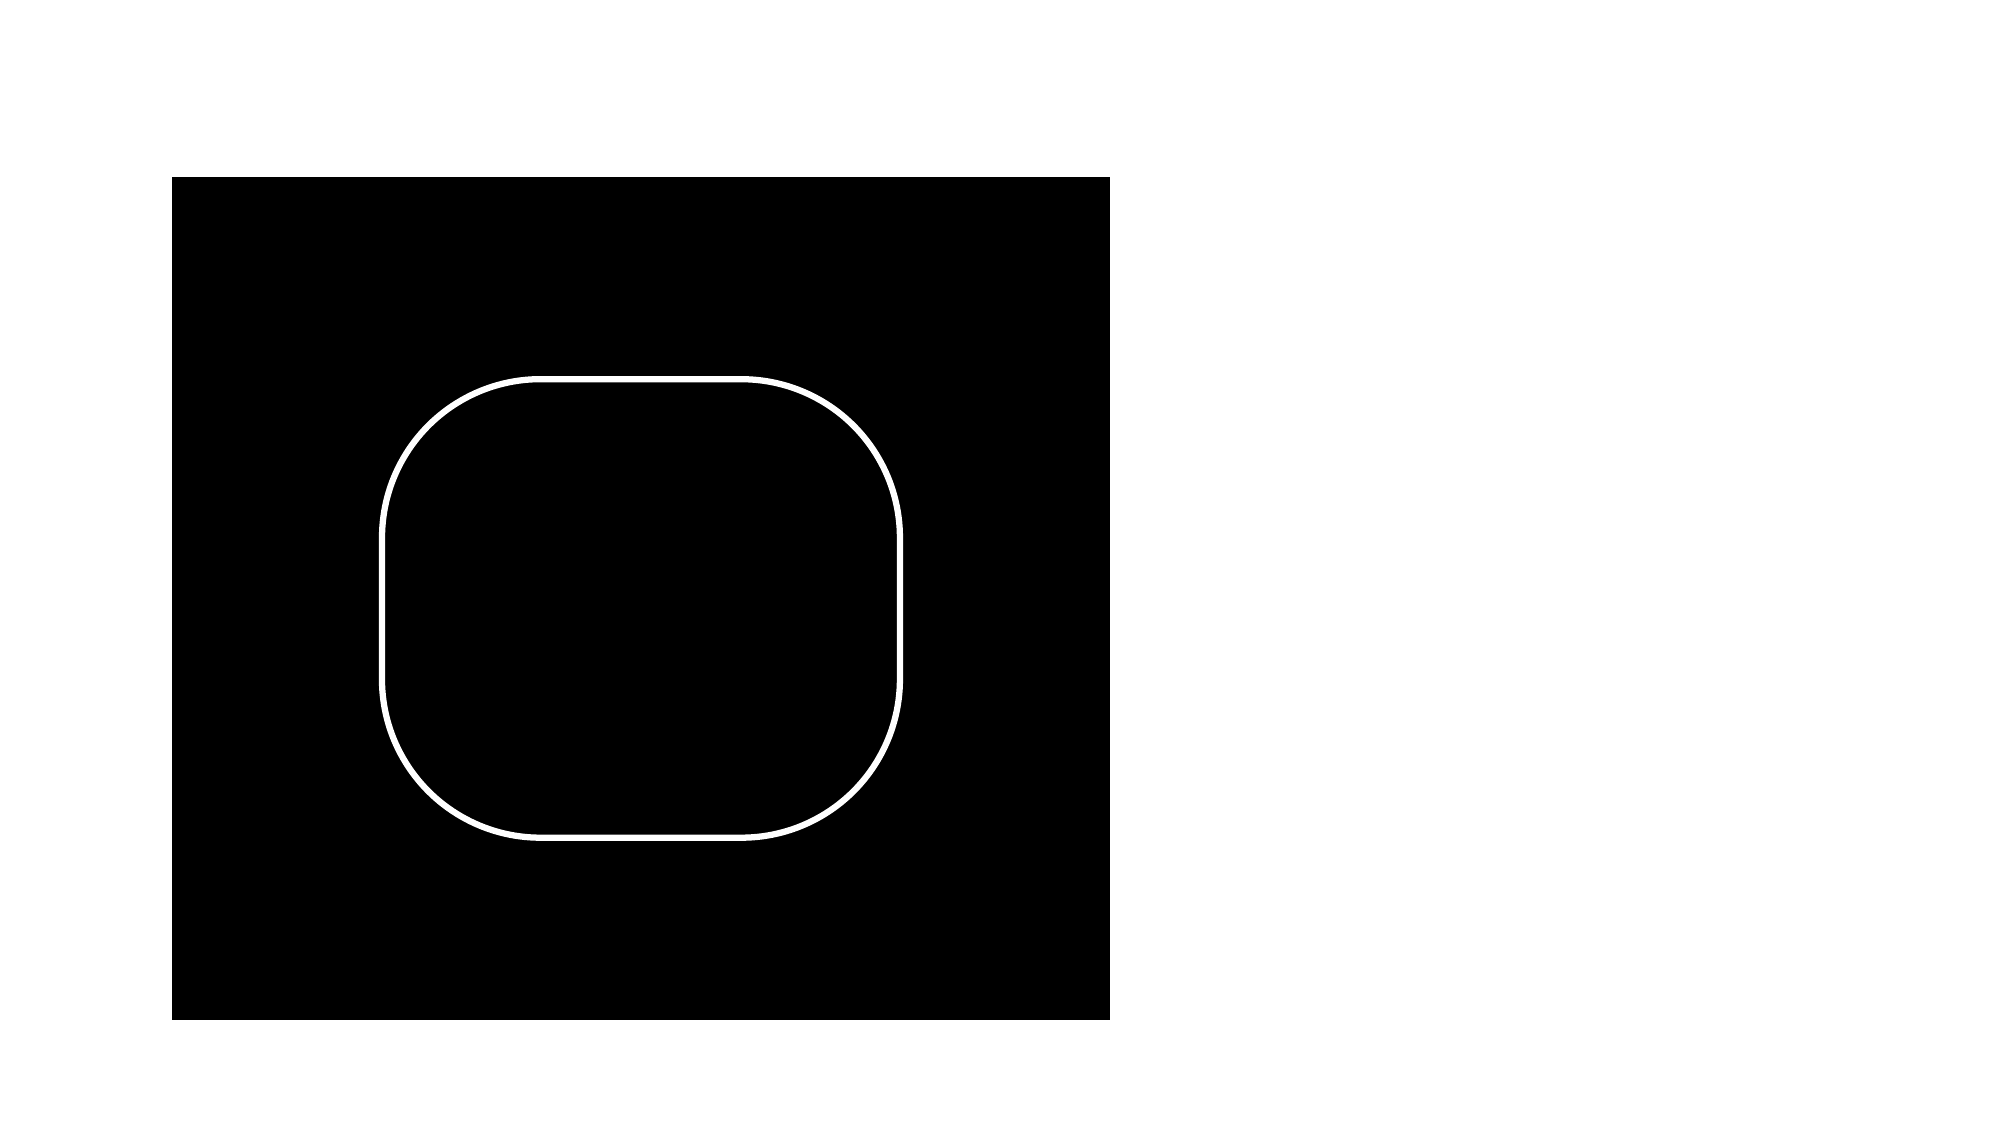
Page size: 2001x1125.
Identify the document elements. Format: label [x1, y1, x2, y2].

text_box [380, 378, 901, 839]
text_box [172, 177, 1110, 1020]
